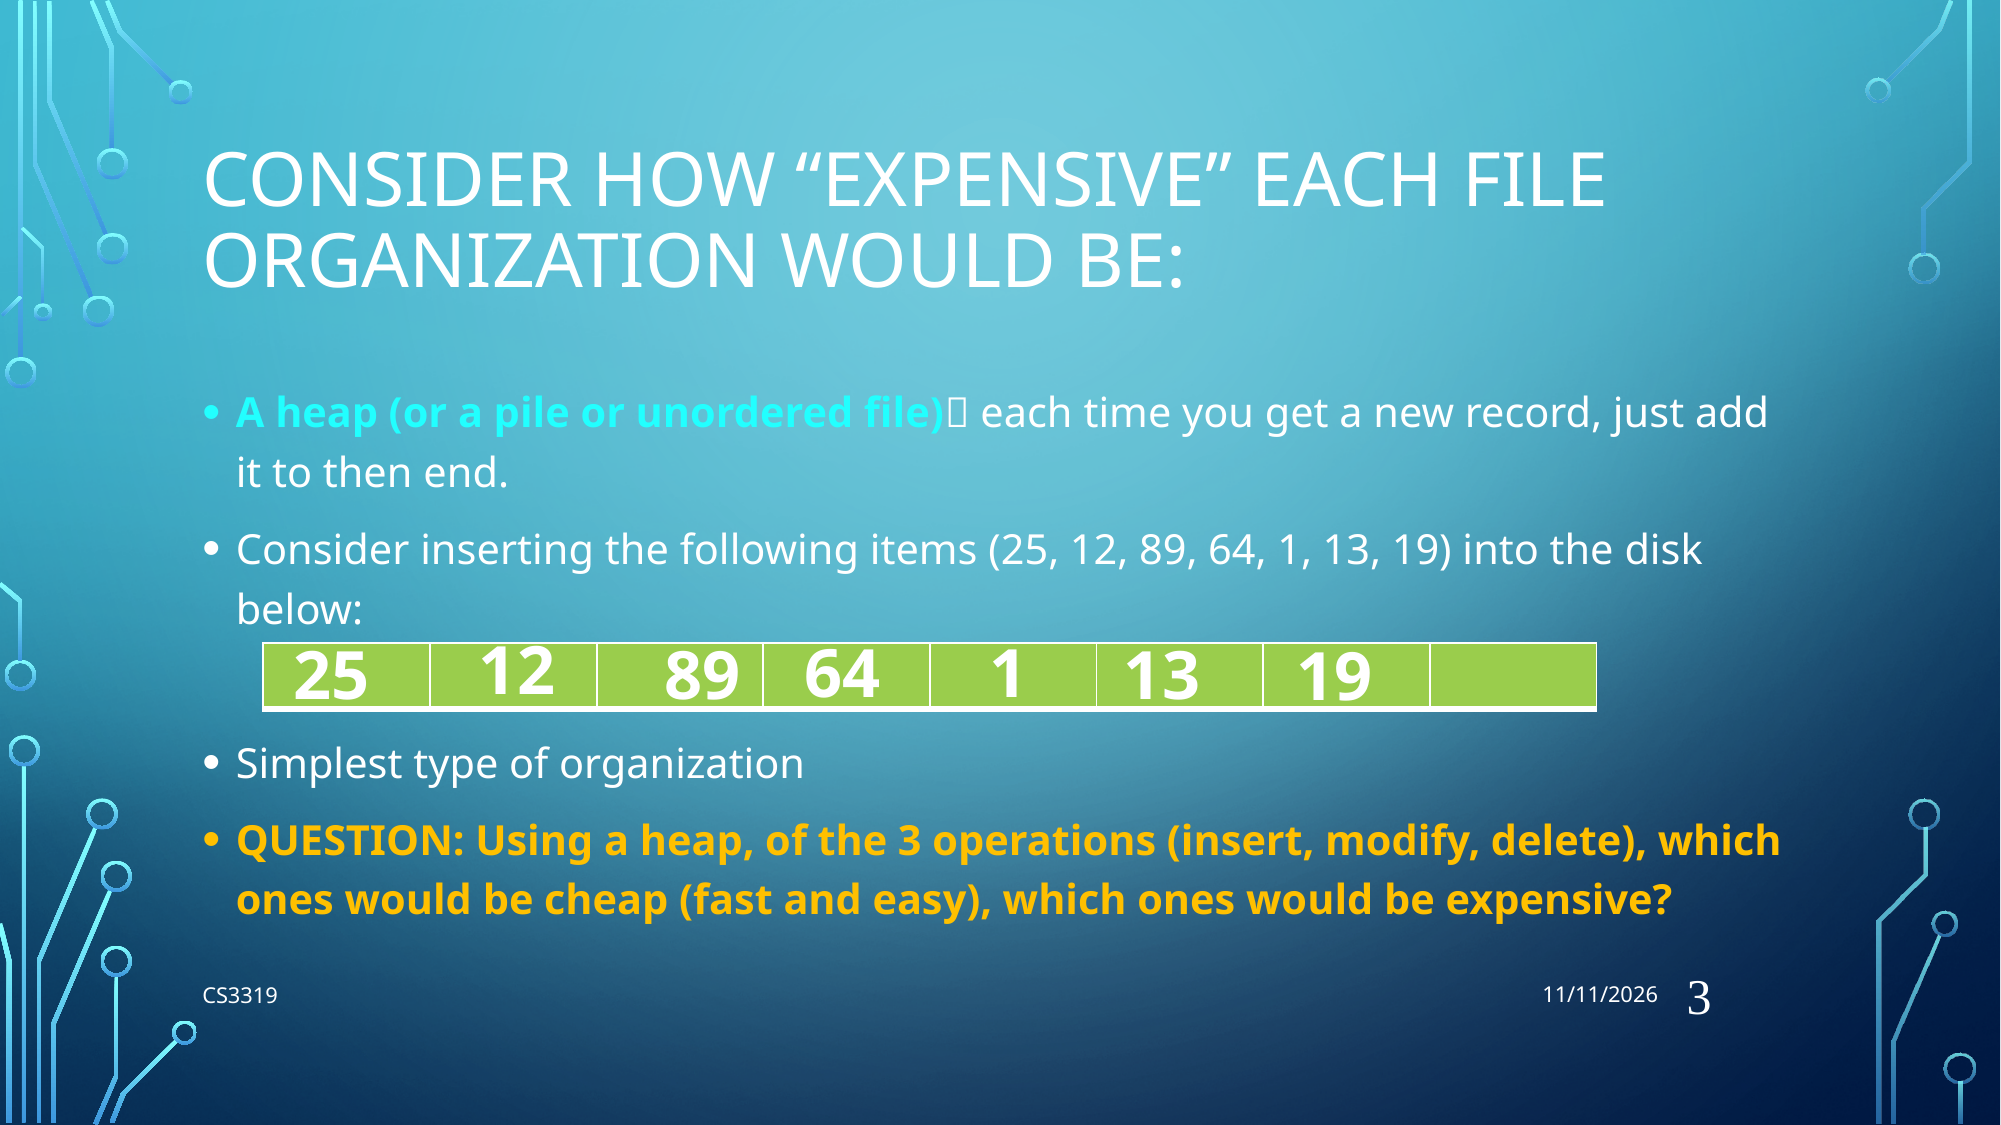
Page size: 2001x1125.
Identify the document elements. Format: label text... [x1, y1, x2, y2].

text_box 12 [464, 620, 593, 716]
text_box 19 [1281, 626, 1410, 722]
table_header [1104, 644, 1109, 706]
footer CS3319 [187, 965, 1211, 1025]
table_header [1431, 644, 1596, 706]
table_header [598, 644, 649, 706]
list A heap (or a pile or unordered file) each time you get a new record, just add it to then end. Consider inserting the following items (25, 12, 89, 64, 1, 13, 19) into the disk below: Simplest type of organization QUESTION: Using a heap, of the 3 operations (insert, modify, delete), which ones would be cheap (fast and easy), which ones would be expensive? [187, 369, 1813, 950]
slide_number 3 [1596, 965, 1813, 1025]
table_header [1238, 644, 1262, 706]
table_header [1264, 644, 1281, 706]
text_box 1 [974, 623, 1104, 719]
text_box 89 [649, 625, 778, 721]
table_header [408, 644, 429, 706]
title Consider how “expensive” each file organization would be: [187, 101, 1813, 344]
text_box 64 [789, 623, 918, 719]
table_header [264, 644, 278, 706]
table_header [431, 644, 464, 706]
table_header [931, 644, 974, 706]
text_box 13 [1109, 625, 1238, 721]
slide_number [1223, 965, 1596, 1025]
text_box 25 [278, 625, 408, 721]
table_header [918, 644, 929, 706]
table_header [778, 644, 789, 706]
table_header [1410, 644, 1429, 706]
